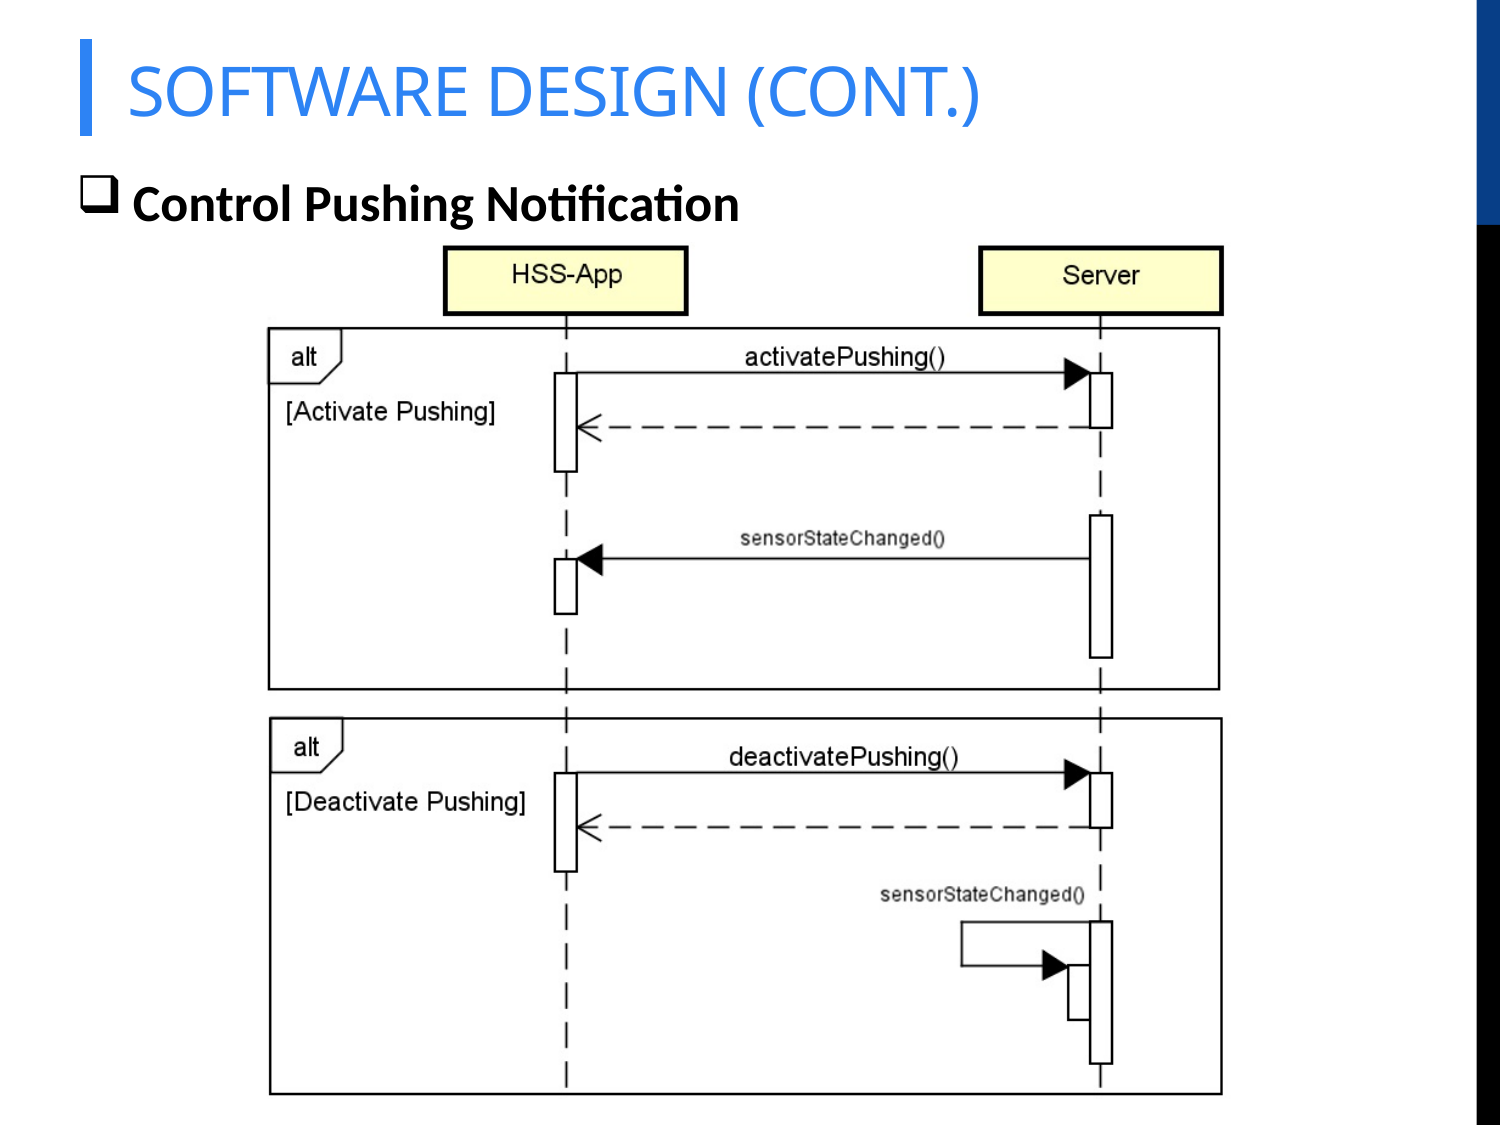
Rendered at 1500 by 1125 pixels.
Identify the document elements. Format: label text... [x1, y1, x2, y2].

title SOFTWARE DESIGN (cont.) [112, 50, 1300, 138]
picture [263, 241, 1235, 1099]
text_box Control Pushing Notification [61, 162, 756, 240]
